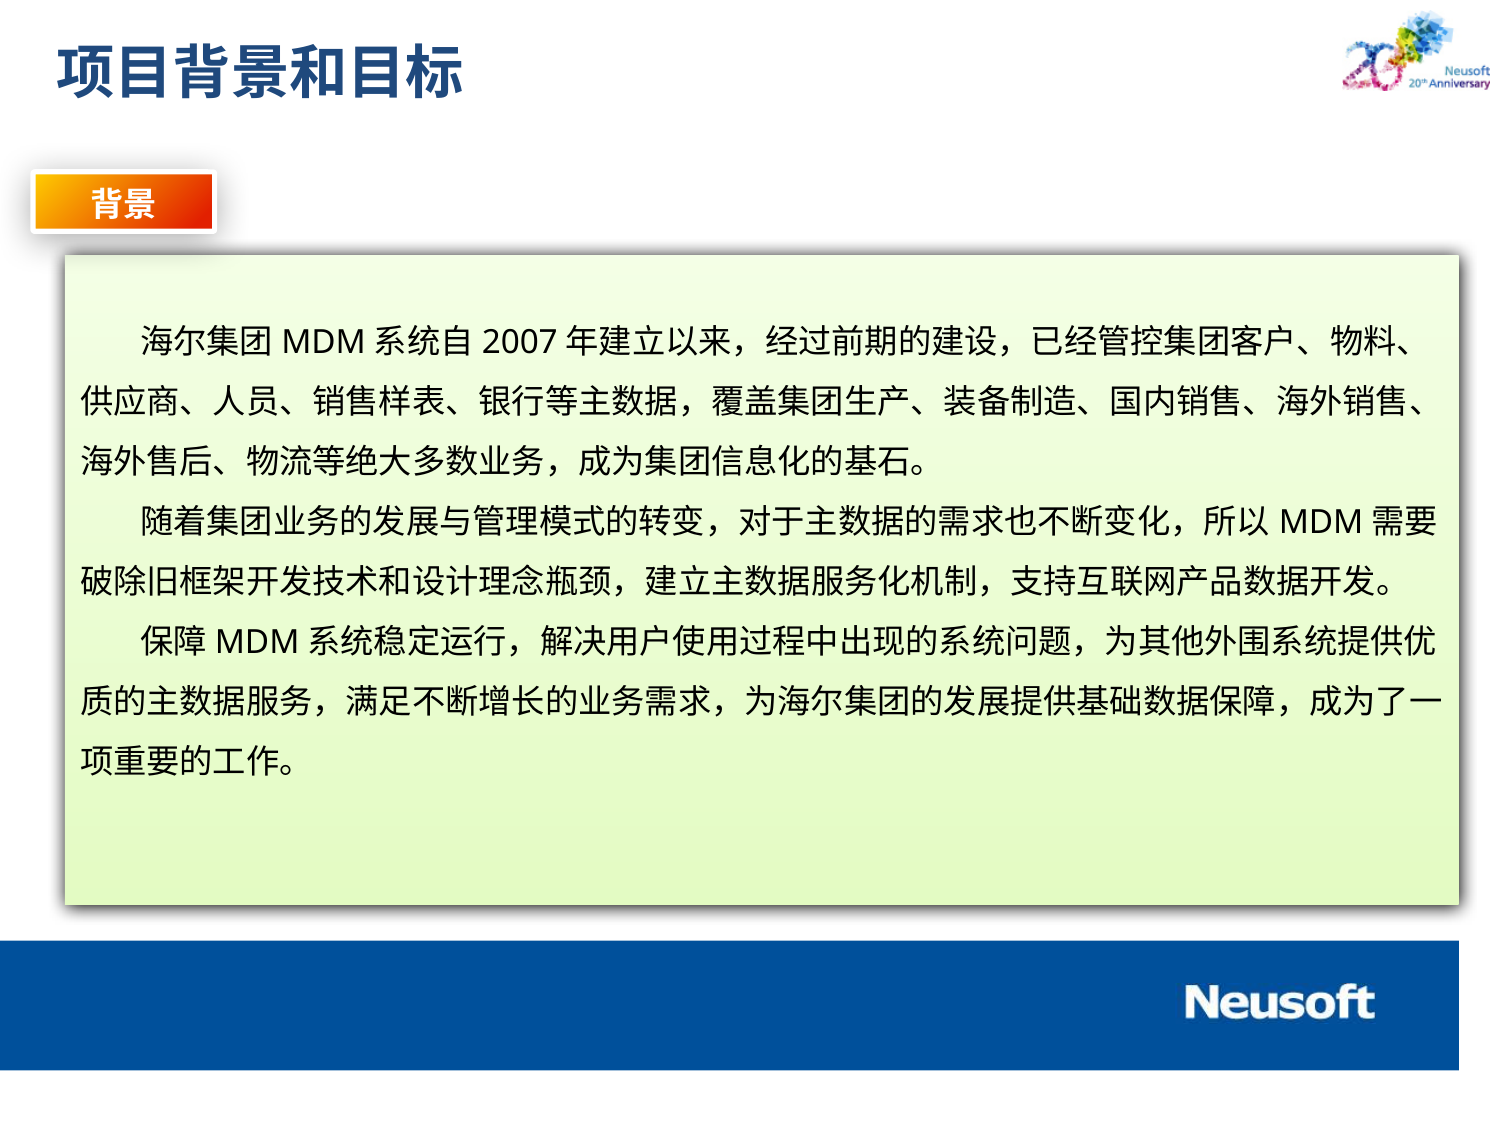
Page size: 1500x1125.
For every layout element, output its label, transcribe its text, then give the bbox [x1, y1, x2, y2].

picture [1342, 10, 1490, 91]
text_box [32, 171, 216, 176]
title 项目背景和目标 [41, 27, 1347, 146]
picture [1175, 983, 1376, 1024]
text_box 海尔集团MDM系统自2007年建立以来，经过前期的建设，已经管控集团客户、物料、供应商、人员、销售样表、银行等主数据，覆盖集团生产、装备制造、国内销售、海外销售、海外售后、物流等绝大多数业务，成为集团信息化的基石。 随着集团业务的发展与管理模式的转变，对于主数据的需求也不断变化，所以MDM需要破除旧框架开发技术和设计理念瓶颈，建立主数据服务化机制，支持互联网产品数据开发。 保障MDM系统稳定运行，解决用户使用过程中出现的系统问题，为其他外围系统提供优质的主数据服务，满足不断增长的业务需求，为海尔集团的发展提供基础数据保障，成为了一项重要的工作。 [64, 607, 1459, 906]
text_box 背景 [29, 176, 219, 231]
text_box 海尔集团MDM系统自2007年建立以来，经过前期的建设，已经管控集团客户、物料、供应商、人员、销售样表、银行等主数据，覆盖集团生产、装备制造、国内销售、海外销售、海外售后、物流等绝大多数业务，成为集团信息化的基石。 随着集团业务的发展与管理模式的转变，对于主数据的需求也不断变化，所以MDM需要破除旧框架开发技术和设计理念瓶颈，建立主数据服务化机制，支持互联网产品数据开发。 保障MDM系统稳定运行，解决用户使用过程中出现的系统问题，为其他外围系统提供优质的主数据服务，满足不断增长的业务需求，为海尔集团的发展提供基础数据保障，成为了一项重要的工作。 [64, 255, 1459, 546]
text_box [64, 546, 1459, 607]
